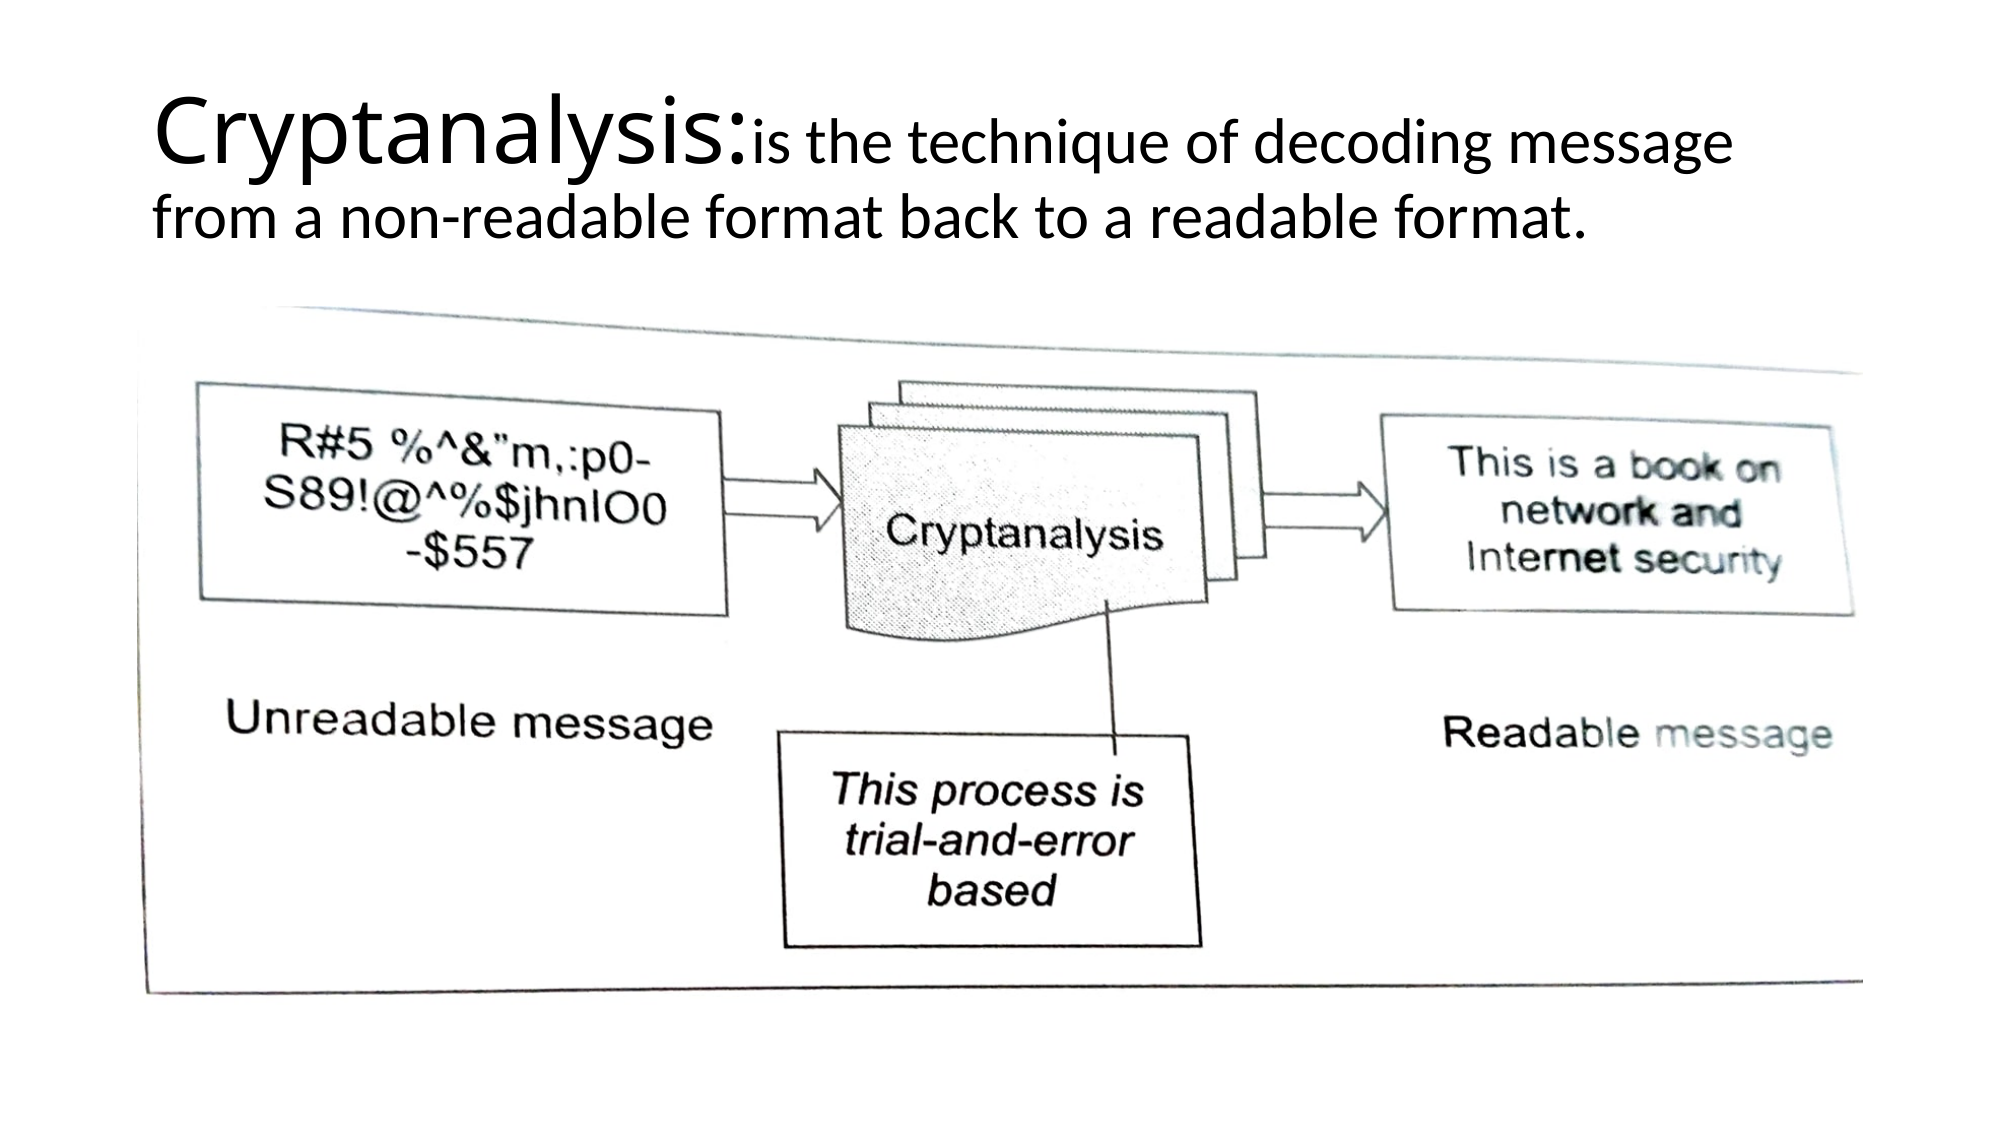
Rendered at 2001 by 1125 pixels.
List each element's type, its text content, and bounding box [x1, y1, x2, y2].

title Cryptanalysis:is the technique of decoding message from a non-readable format back to a readable format. [137, 59, 1863, 278]
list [137, 306, 1863, 1006]
